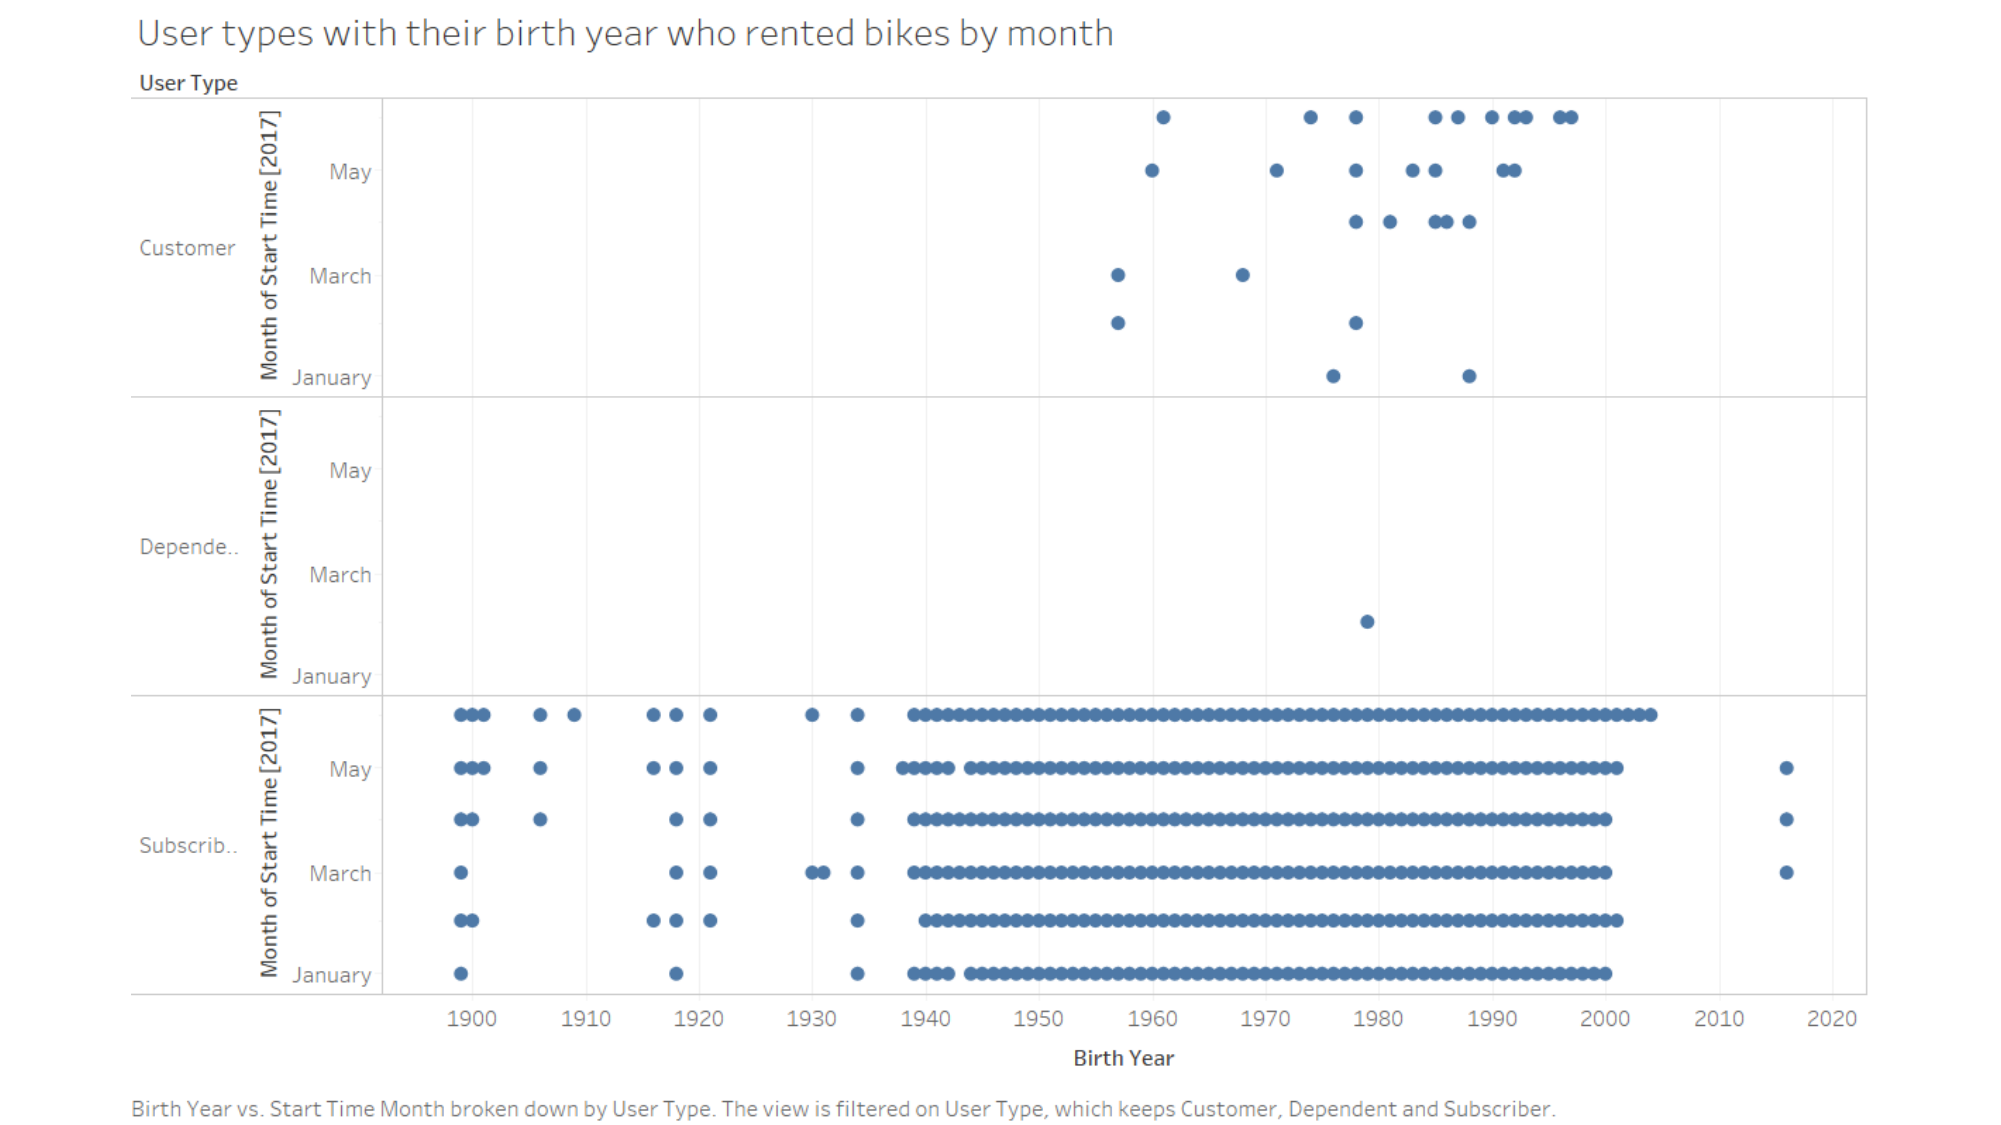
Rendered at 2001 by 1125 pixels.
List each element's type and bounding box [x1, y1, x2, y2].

picture [131, 0, 1869, 1125]
